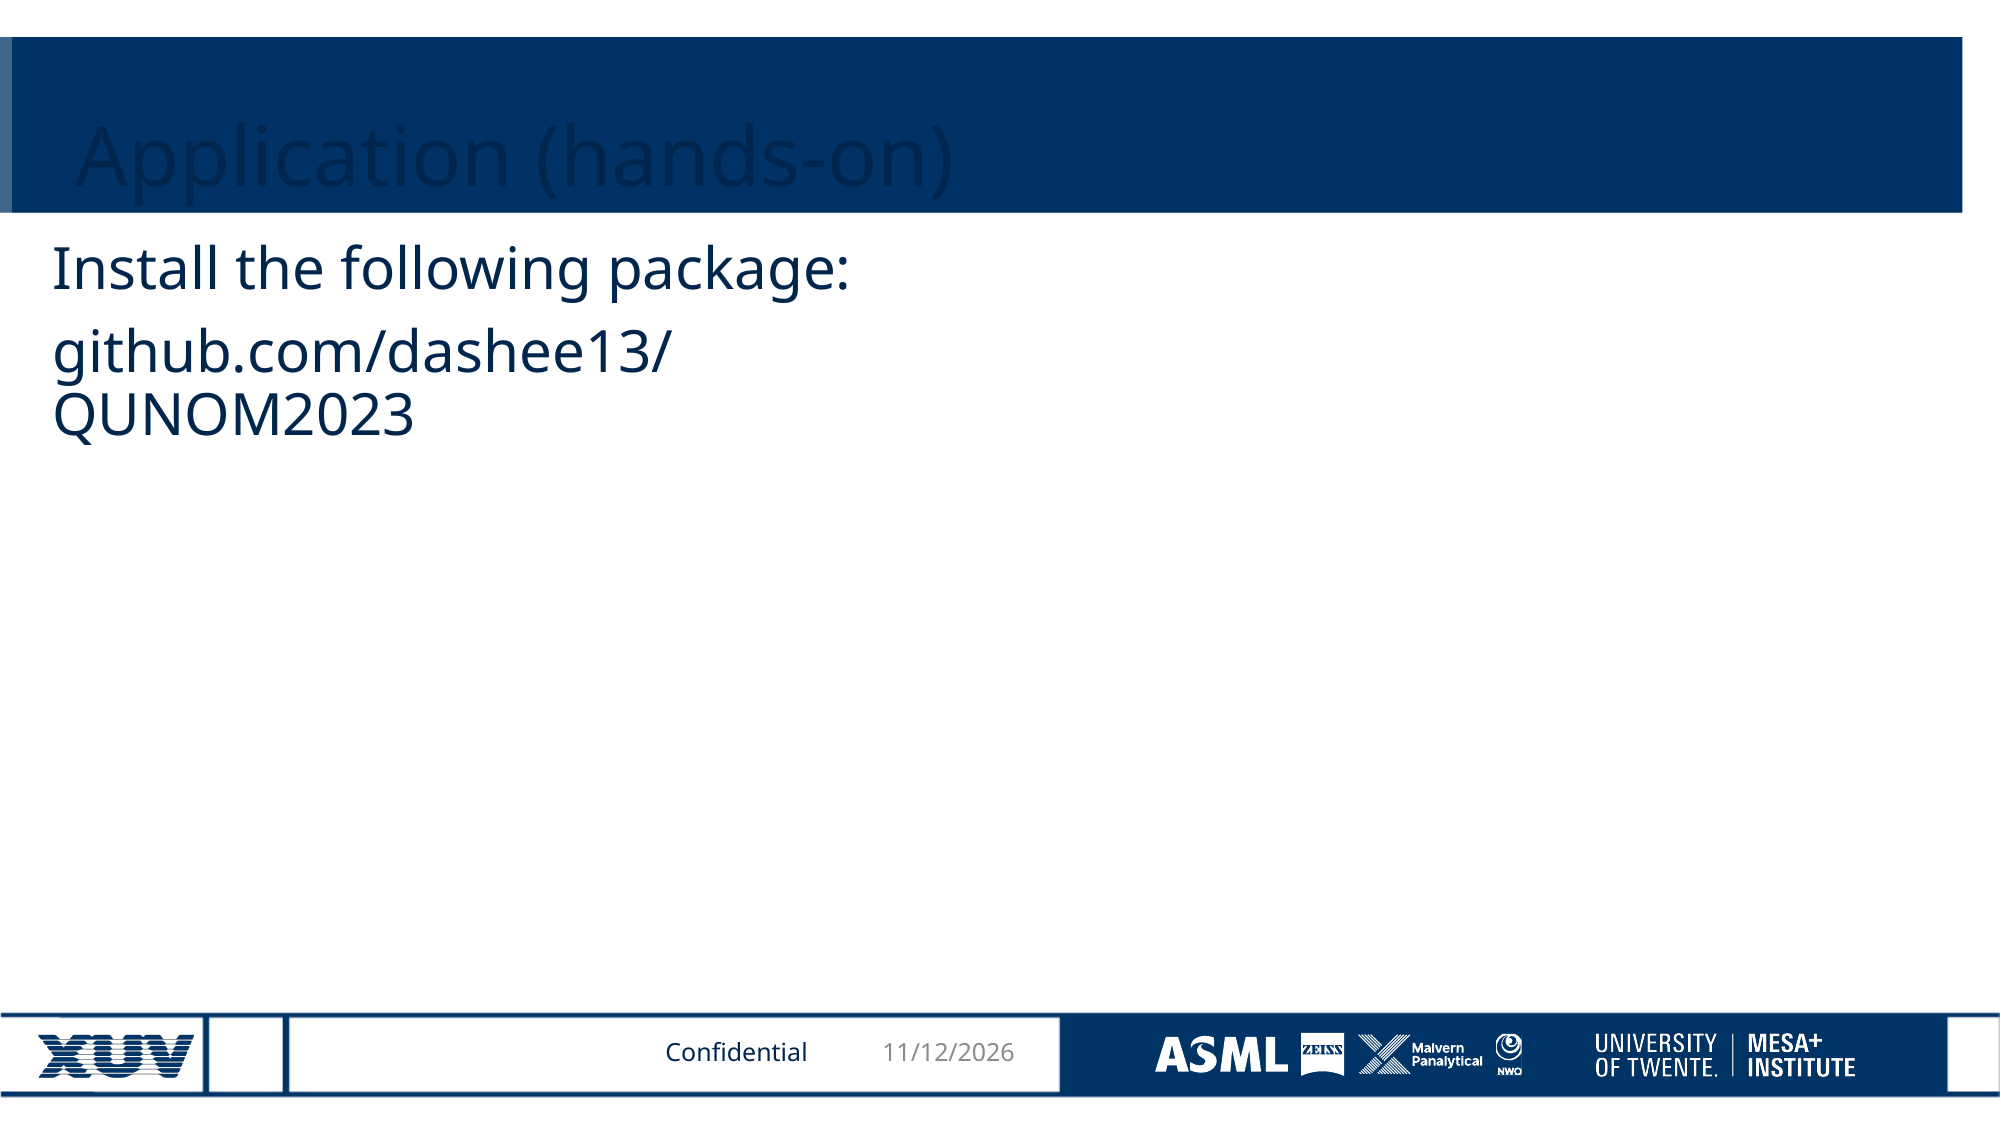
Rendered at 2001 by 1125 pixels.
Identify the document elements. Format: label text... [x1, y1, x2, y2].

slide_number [855, 1023, 1042, 1084]
list Install the following package: github.com/dashee13/QUNOM2023 [37, 231, 985, 988]
title Application (hands-on) [0, 32, 1968, 218]
picture [0, 1012, 2000, 1099]
